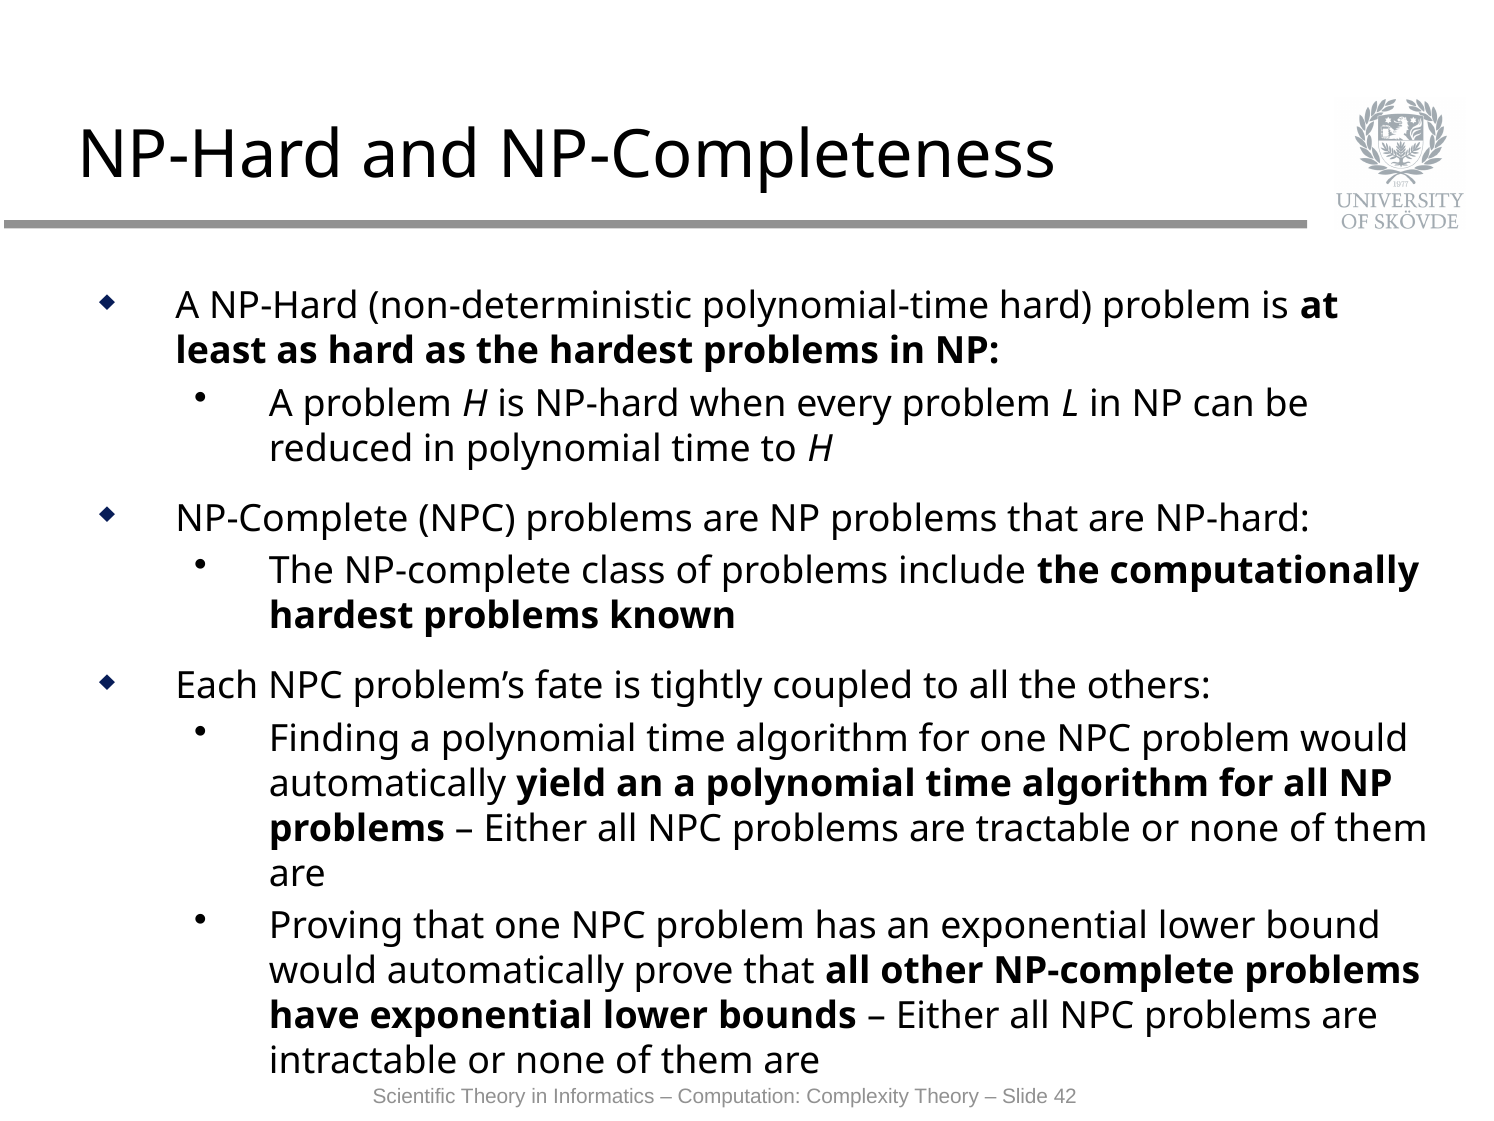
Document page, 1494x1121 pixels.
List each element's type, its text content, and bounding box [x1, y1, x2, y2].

picture [1334, 97, 1466, 230]
title NP-Hard and NP-Completeness [61, 42, 1435, 199]
list A NP-Hard (non-deterministic polynomial-time hard) problem is at least as hard as the hardest problems in NP: A problem H is NP-hard when every problem L in NP can be reduced in polynomial time to H NP-Complete (NPC) problems are NP problems that are NP-hard: The NP-complete class of problems include the computationally hardest problems known Each NPC problem’s fate is tightly coupled to all the others: Finding a polynomial time algorithm for one NPC problem would automatically yield an a polynomial time algorithm for all NP problems – Either all NPC problems are tractable or none of them are Proving that one NPC problem has an exponential lower bound would automatically prove that all other NP-complete problems have exponential lower bounds – Either all NPC problems are intractable or none of them are [83, 273, 1448, 1086]
